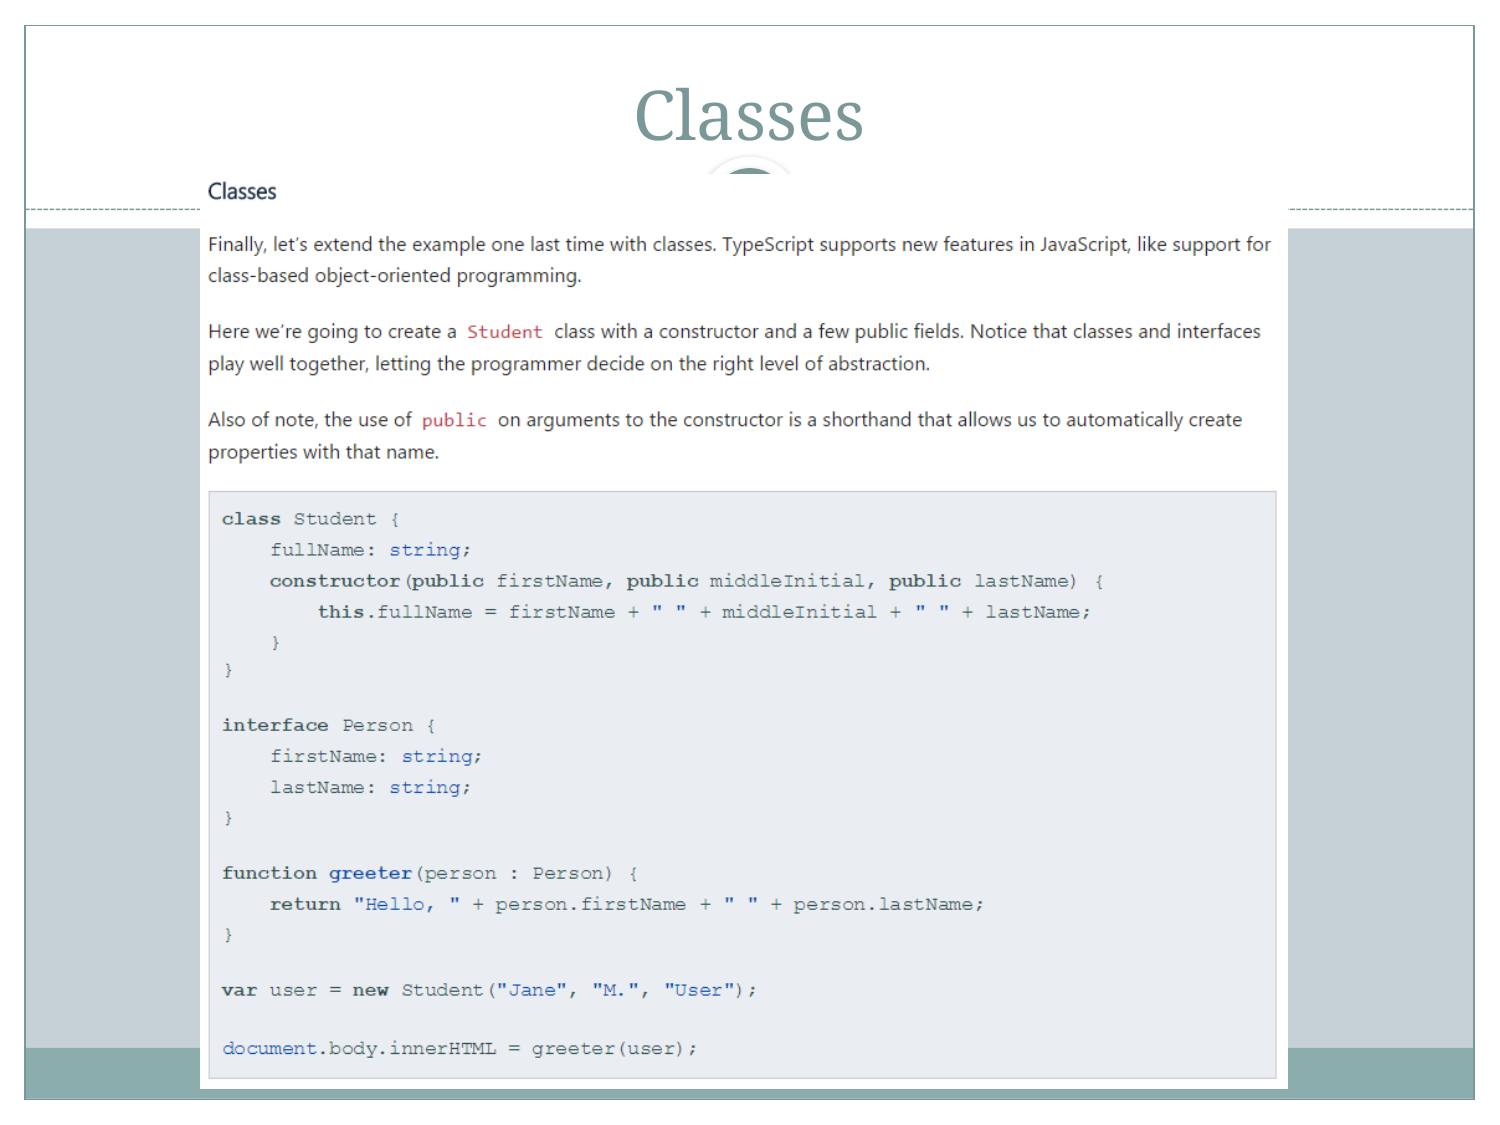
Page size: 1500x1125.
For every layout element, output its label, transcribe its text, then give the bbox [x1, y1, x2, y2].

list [199, 174, 1288, 1089]
title Classes [49, 37, 1450, 162]
